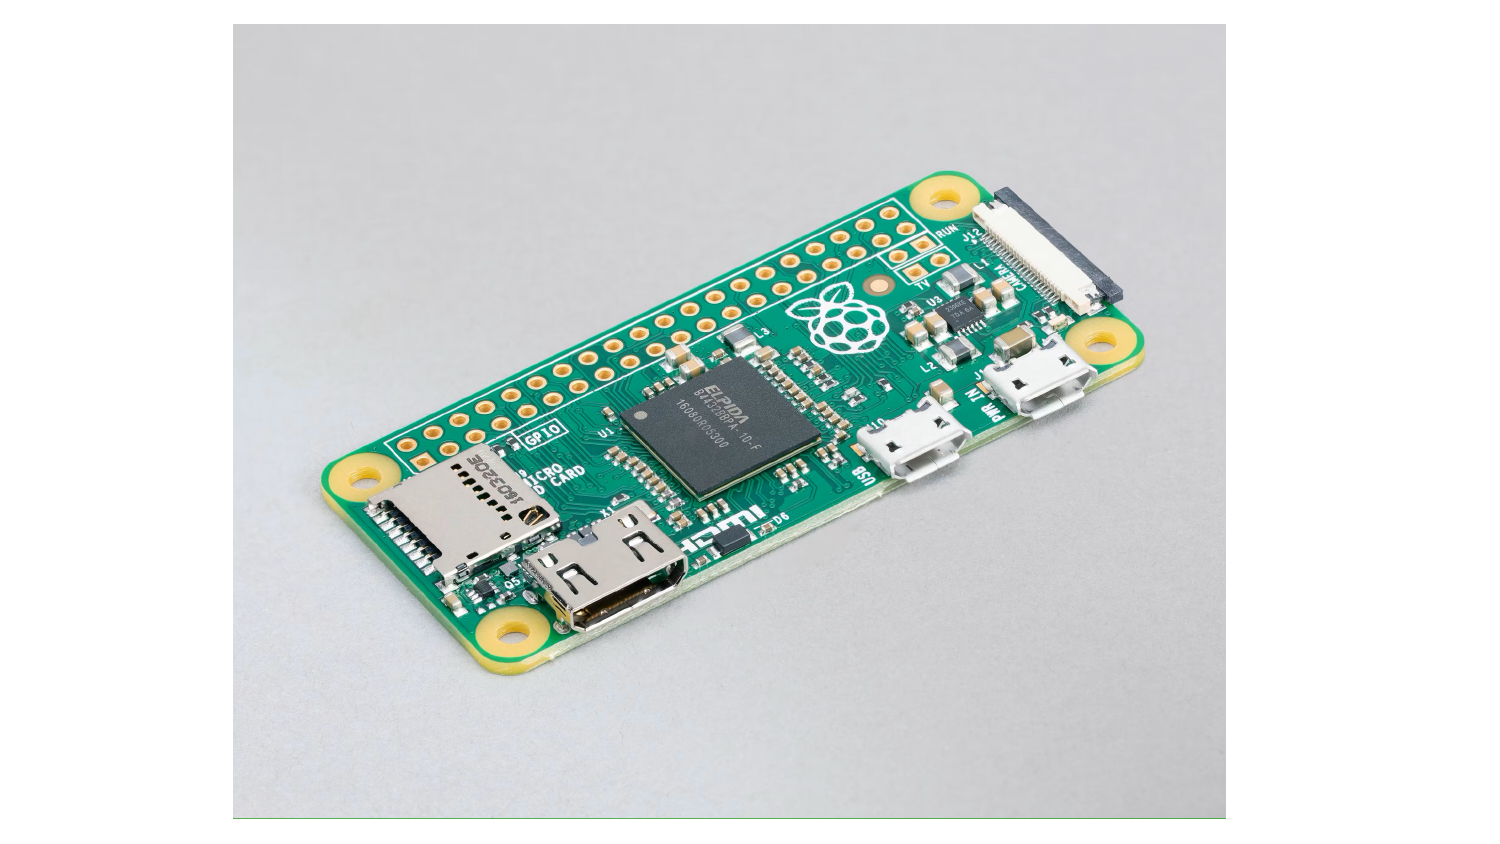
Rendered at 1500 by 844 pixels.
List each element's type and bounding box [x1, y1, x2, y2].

picture [233, 24, 1226, 819]
